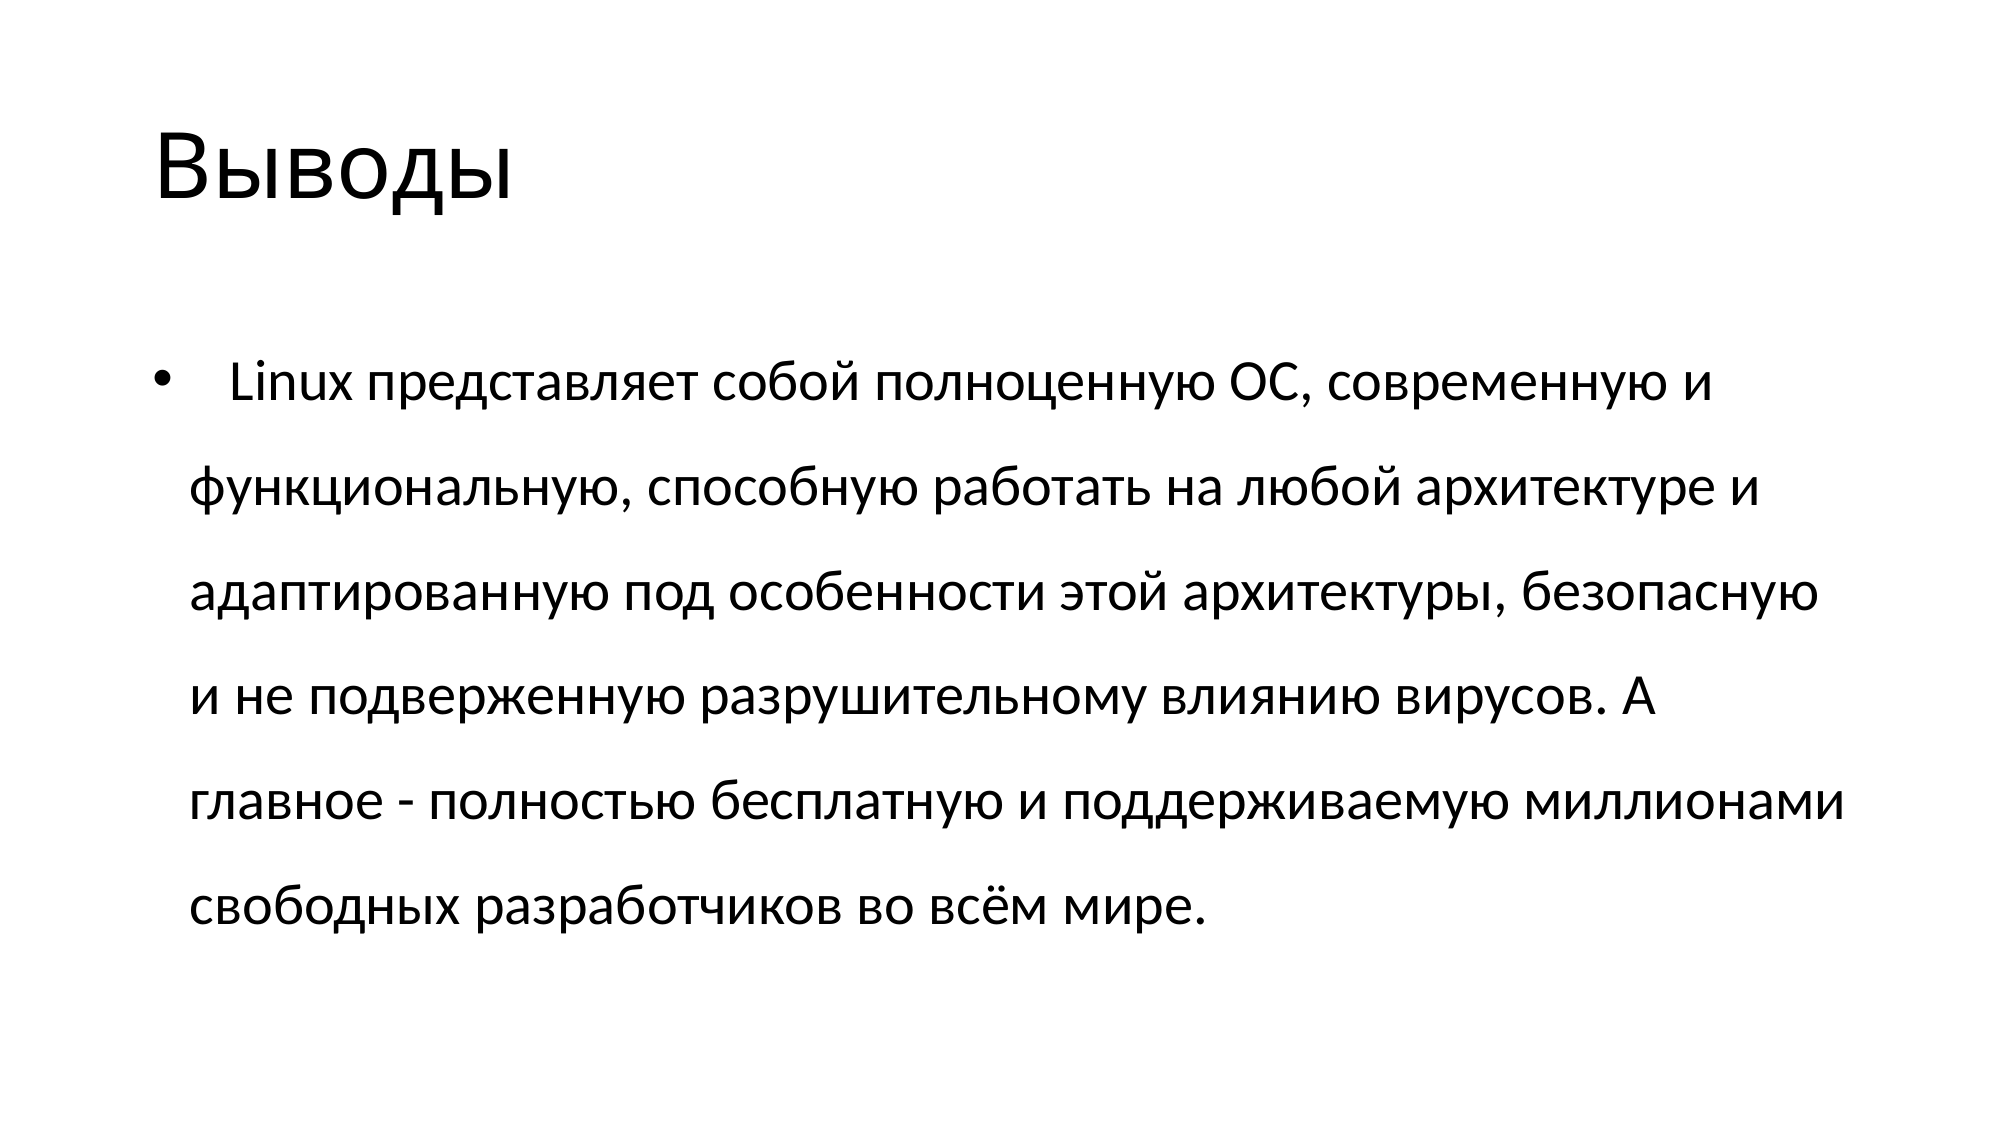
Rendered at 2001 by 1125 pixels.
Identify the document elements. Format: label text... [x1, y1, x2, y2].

list Linux представляет собой полноценную ОС, современную и функциональную, способную работать на любой архитектуре и адаптированную под особенности этой архитектуры, безопасную и не подверженную разрушительному влиянию вирусов. А главное - полностью бесплатную и поддерживаемую миллионами свободных разработчиков во всём мире. [137, 299, 1863, 1014]
title Выводы [137, 59, 1863, 278]
